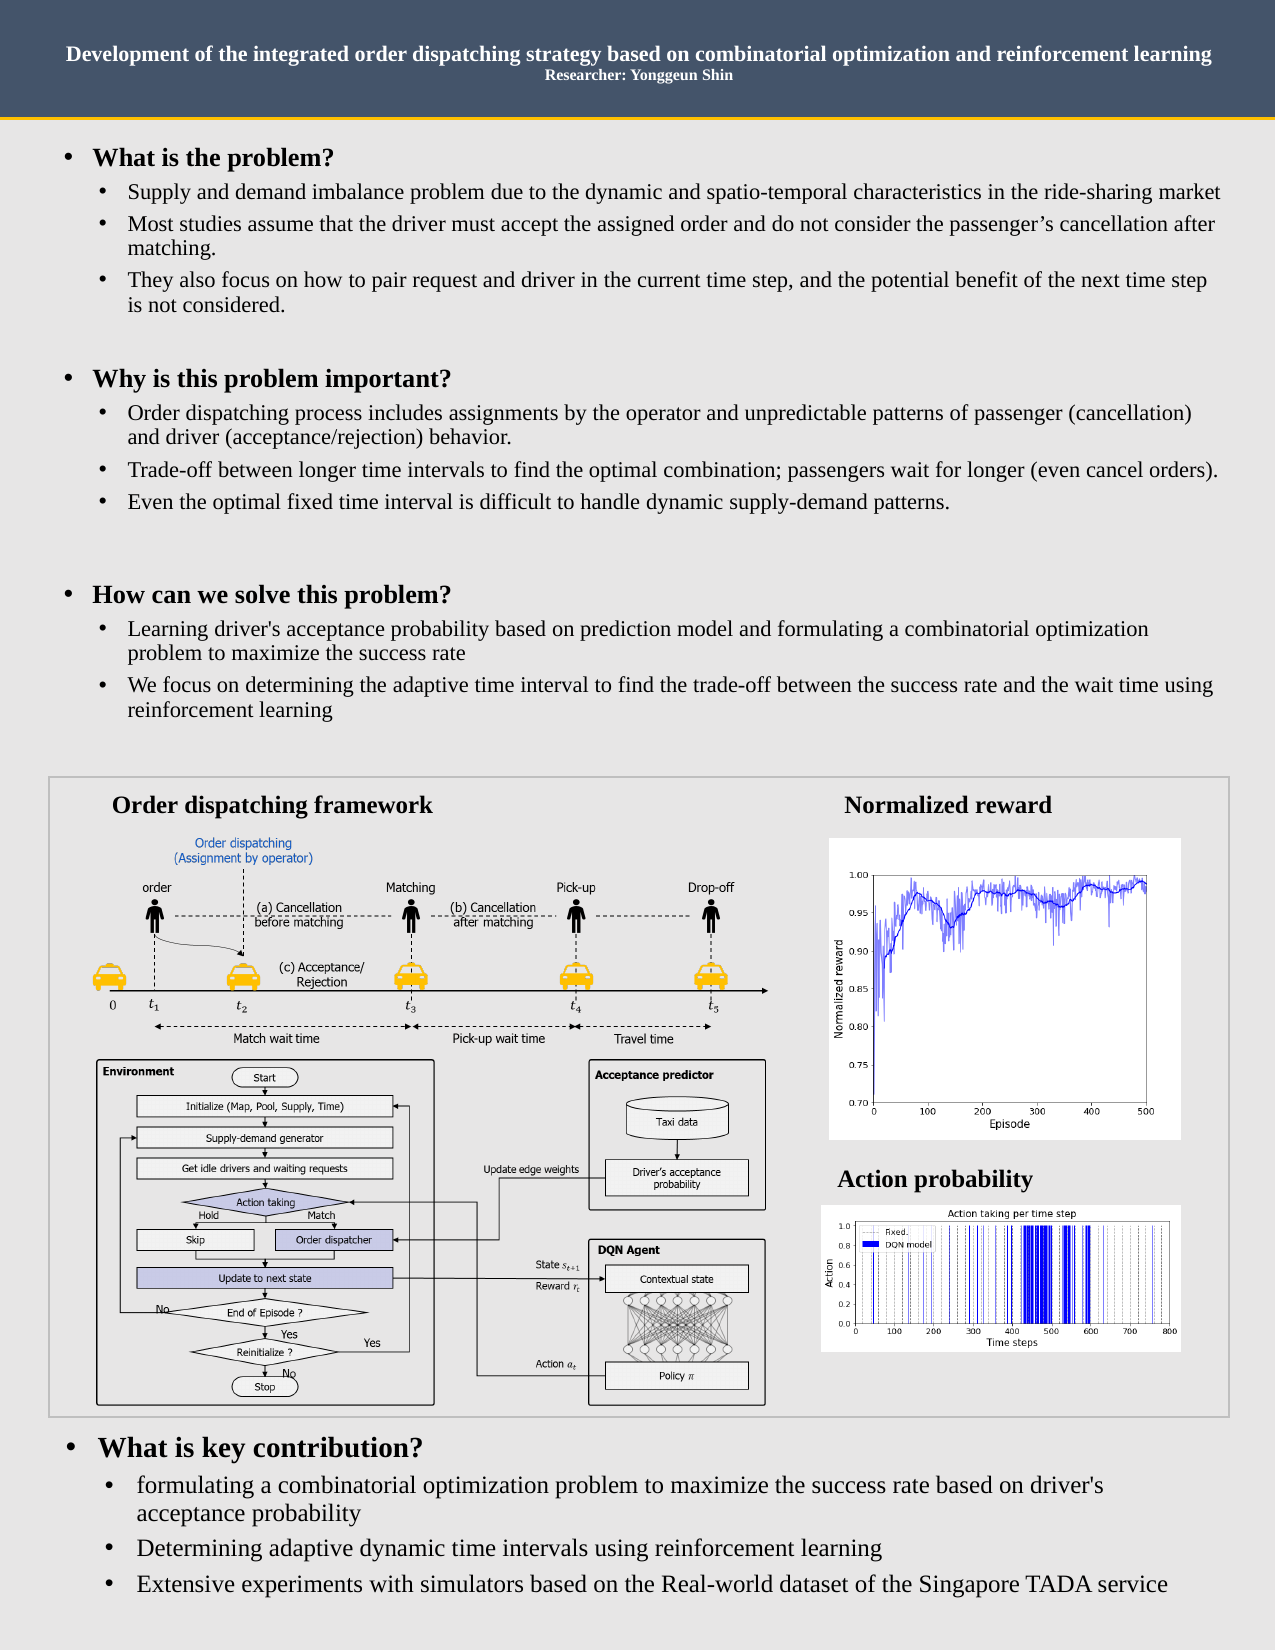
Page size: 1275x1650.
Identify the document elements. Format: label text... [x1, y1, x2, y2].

picture [86, 831, 774, 1053]
text_box [48, 776, 1230, 1418]
picture [828, 838, 1181, 1140]
picture [821, 1205, 1181, 1352]
list What is the problem? Supply and demand imbalance problem due to the dynamic and spatio-temporal characteristics in the ride-sharing market Most studies assume that the driver must accept the assigned order and do not consider the passenger’s cancellation after matching. They also focus on how to pair request and driver in the current time step, and the potential benefit of the next time step is not considered. Why is this problem important? Order dispatching process includes assignments by the operator and unpredictable patterns of passenger (cancellation) and driver (acceptance/rejection) behavior. Trade-off between longer time intervals to find the optimal combination; passengers wait for longer (even cancel orders). Even the optimal fixed time interval is difficult to handle dynamic supply-demand patterns. How can we solve this problem? Learning driver's acceptance probability based on prediction model and formulating a combinatorial optimization problem to maximize the success rate We focus on determining the adaptive time interval to find the trade-off between the success rate and the wait time using reinforcement learning [48, 136, 1245, 765]
title Development of the integrated order dispatching strategy based on combinatorial optimization and reinforcement learning Researcher: Yonggeun Shin [46, 25, 1232, 102]
picture [86, 1059, 766, 1406]
text_box What is key contribution? formulating a combinatorial optimization problem to maximize the success rate based on driver's acceptance probability Determining adaptive dynamic time intervals using reinforcement learning Extensive experiments with simulators based on the Real-world dataset of the Singapore TADA service [51, 1424, 1232, 1606]
text_box Action probability [822, 1155, 1049, 1201]
text_box Normalized reward [829, 781, 1068, 827]
text_box Order dispatching framework [97, 781, 449, 827]
